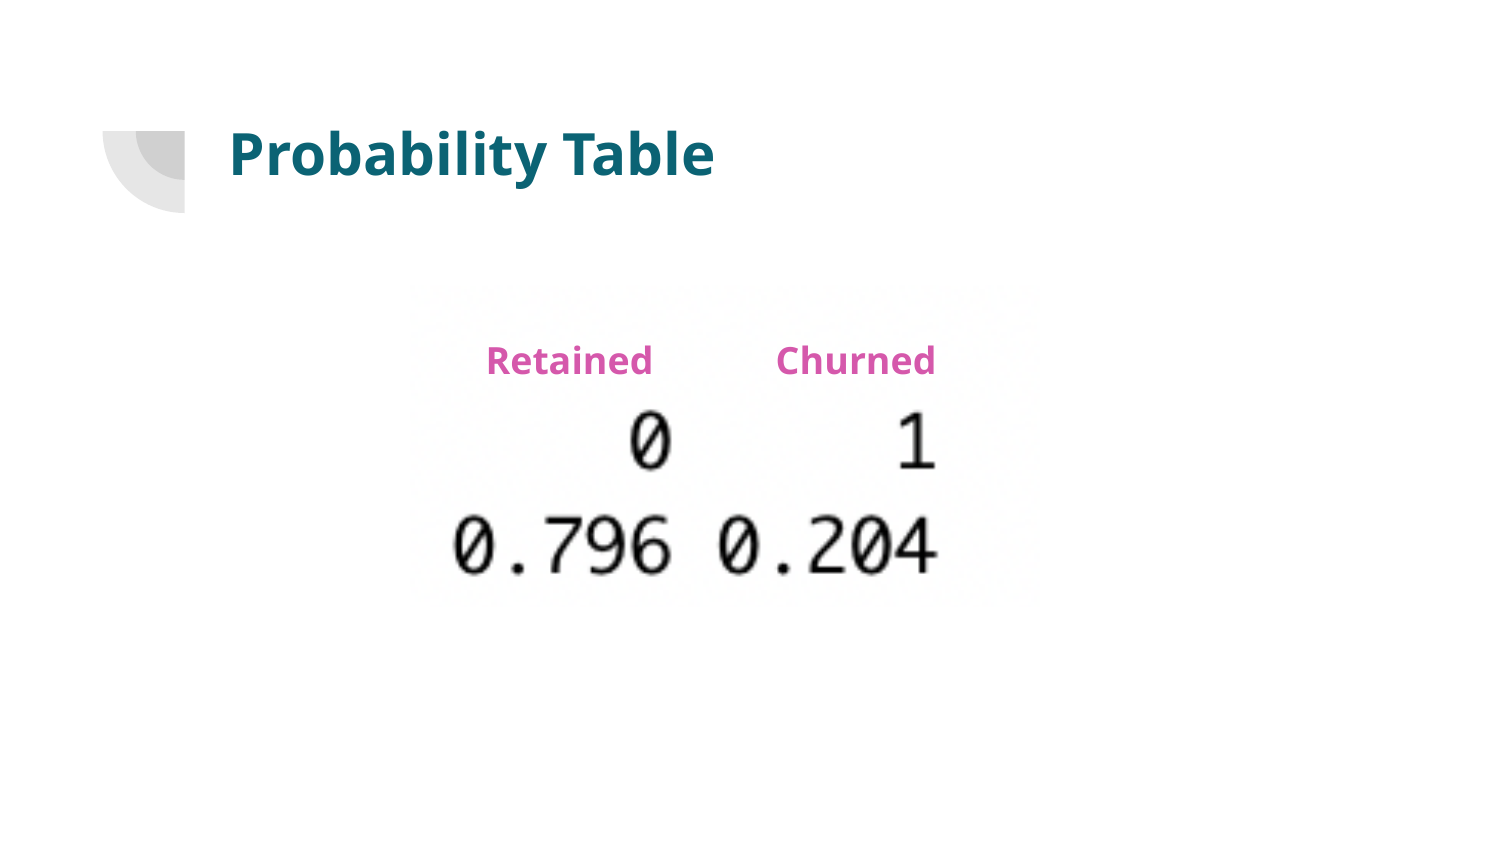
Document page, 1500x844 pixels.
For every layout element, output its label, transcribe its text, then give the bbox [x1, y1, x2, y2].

title Probability Table [213, 98, 1368, 263]
picture [410, 285, 1041, 608]
